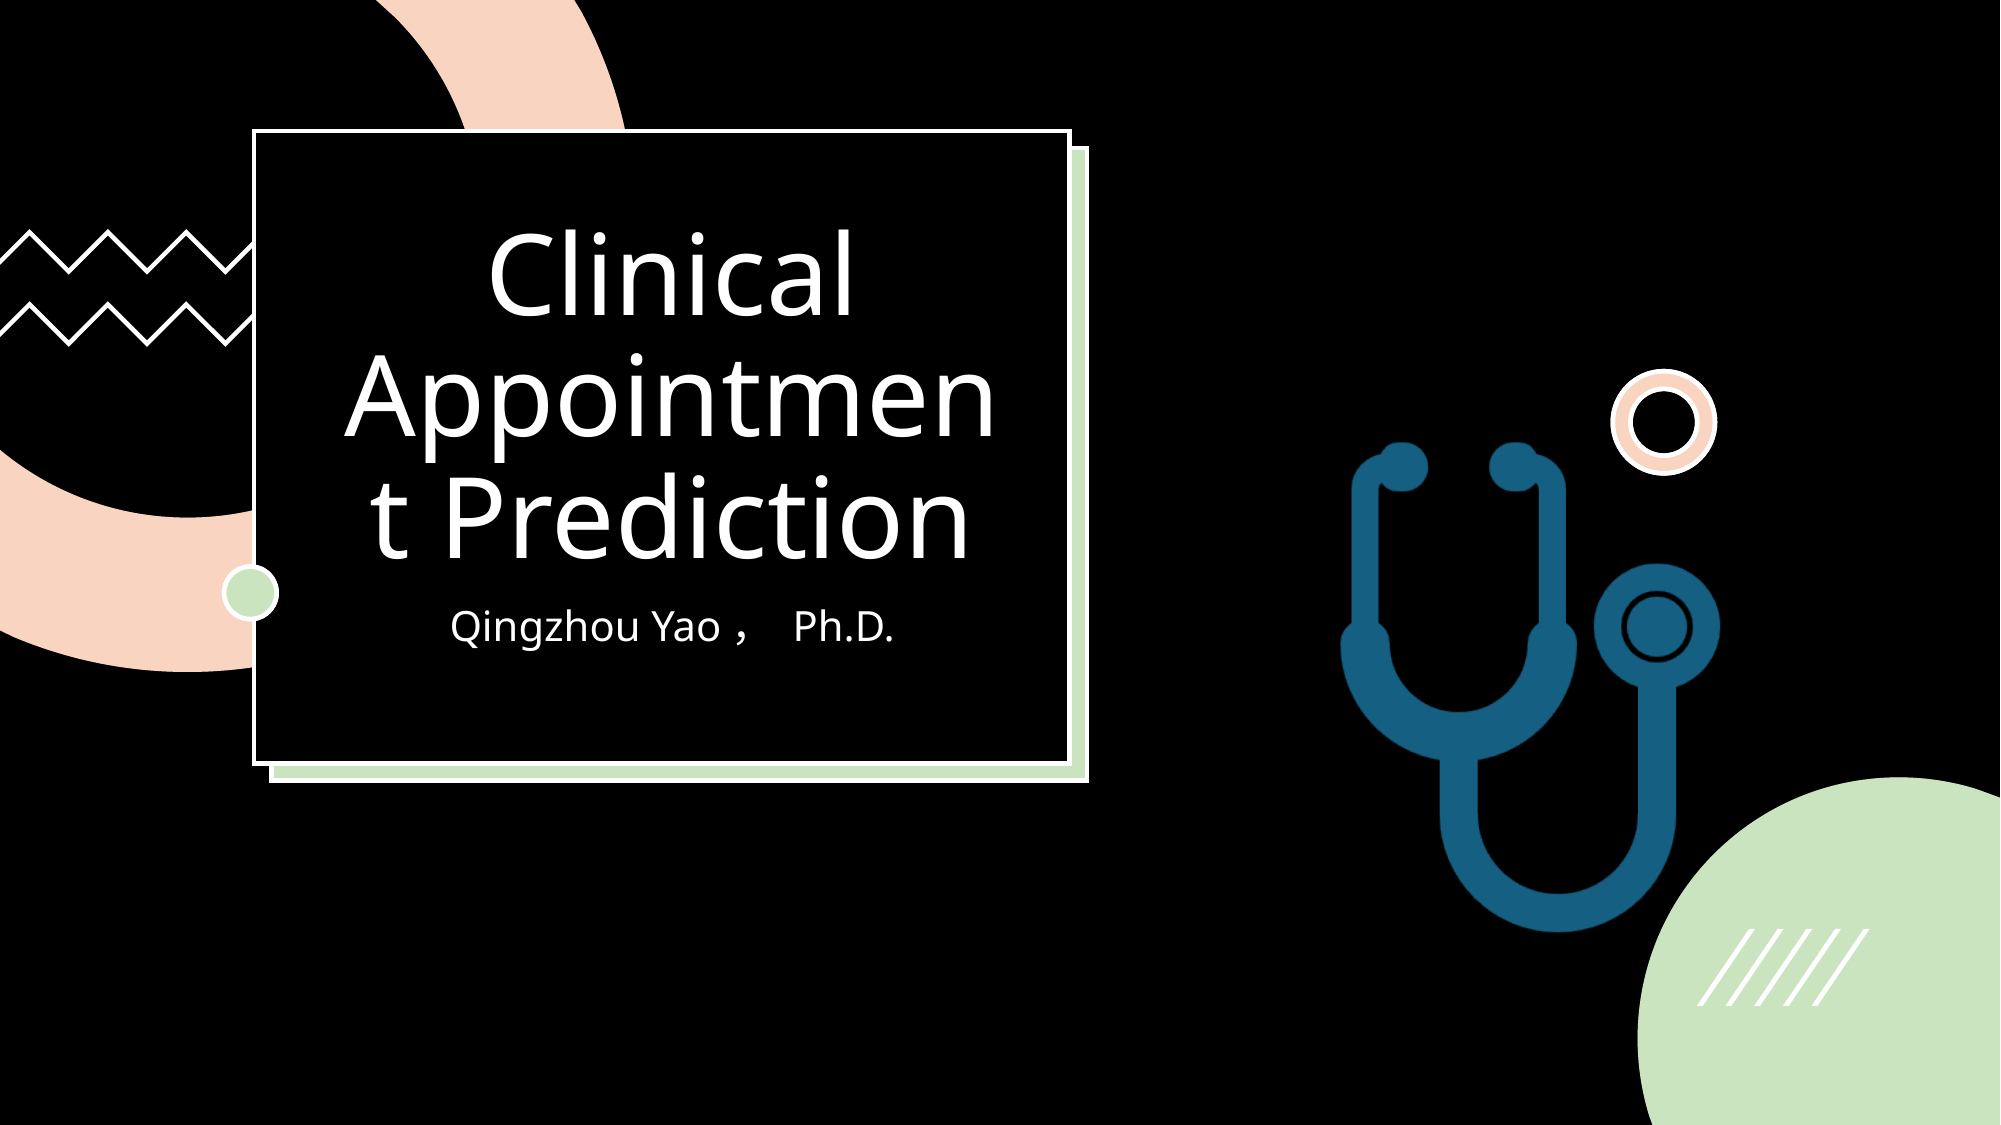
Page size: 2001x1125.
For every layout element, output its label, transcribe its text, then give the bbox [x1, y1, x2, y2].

text_box [0, 0, 2000, 1125]
text_box [0, 447, 252, 674]
picture [1266, 422, 1796, 952]
text_box [222, 565, 279, 621]
text_box [0, 229, 252, 275]
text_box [1696, 928, 1871, 1007]
text_box [1636, 775, 2000, 1125]
text_box [373, 0, 627, 129]
title Clinical Appointment Prediction [329, 167, 1016, 590]
text_box [1611, 369, 1717, 422]
text_box [0, 301, 252, 347]
text_box [270, 146, 1089, 782]
text_box Qingzhou Yao， Ph.D. [329, 597, 1016, 738]
text_box [252, 129, 1071, 765]
